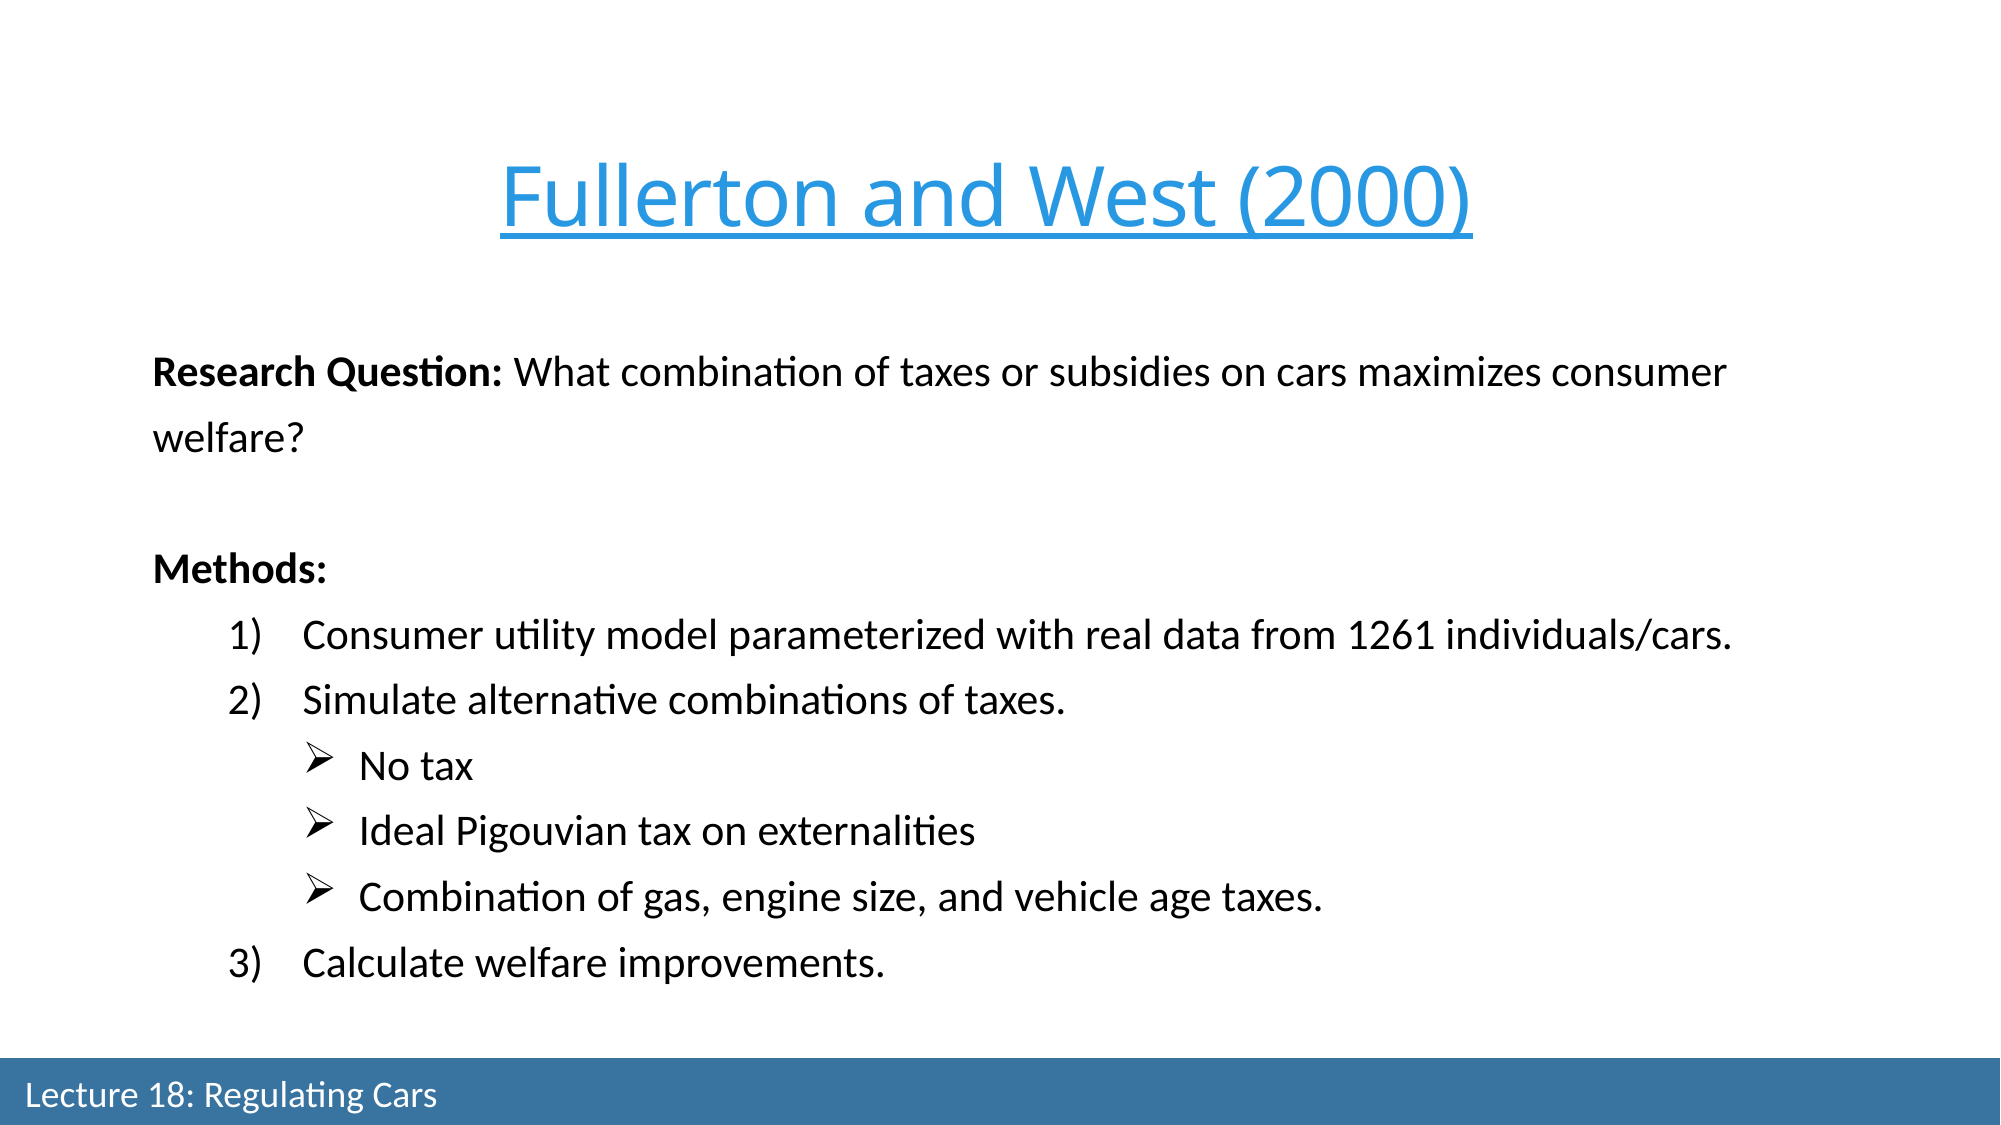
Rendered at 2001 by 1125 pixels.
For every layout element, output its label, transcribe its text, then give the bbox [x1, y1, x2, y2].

text_box Fullerton and West (2000) [393, 0, 1579, 254]
text_box Research Question: What combination of taxes or subsidies on cars maximizes consumer welfare? Methods: Consumer utility model parameterized with real data from 1261 individuals/cars. Simulate alternative combinations of taxes. No tax Ideal Pigouvian tax on externalities Combination of gas, engine size, and vehicle age taxes. Calculate welfare improvements. [138, 322, 1835, 1059]
